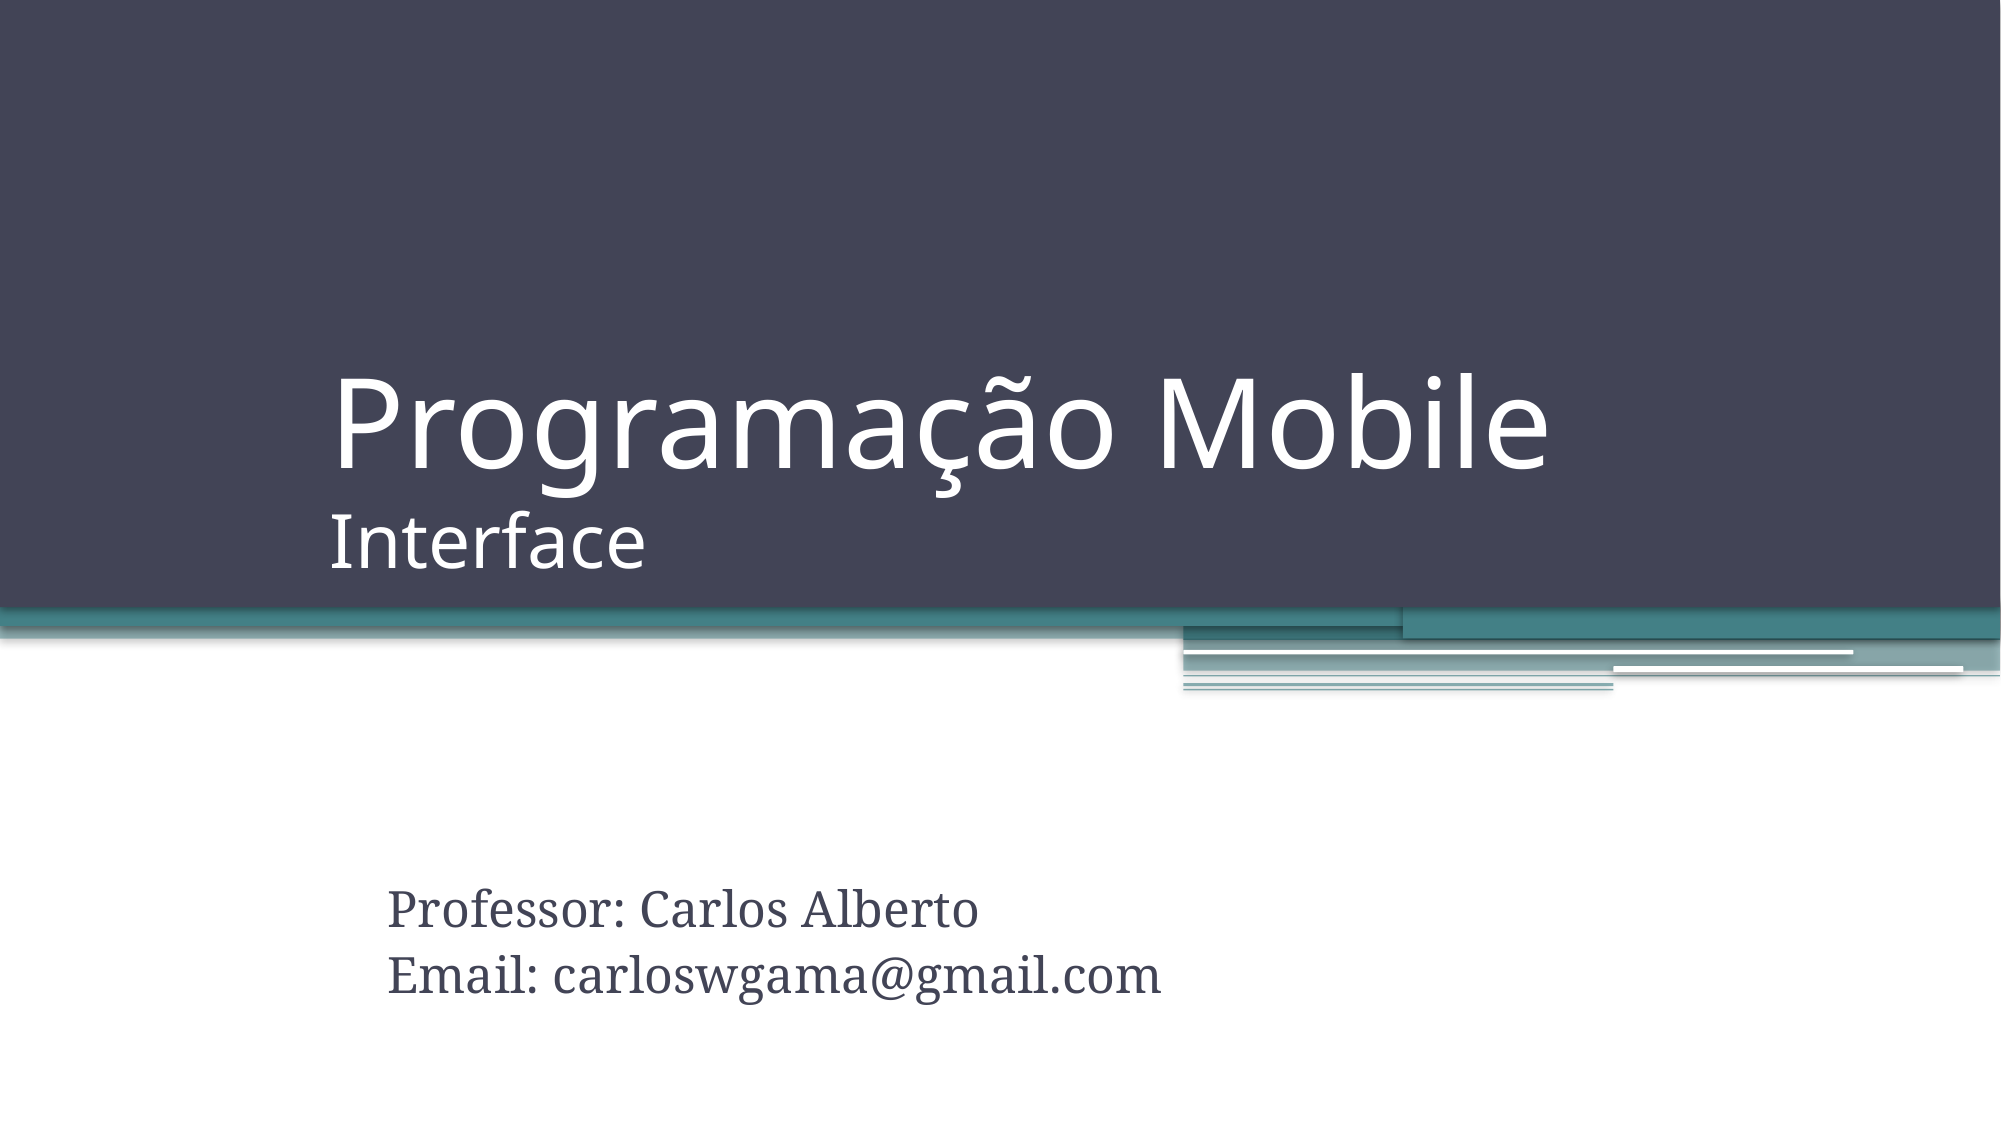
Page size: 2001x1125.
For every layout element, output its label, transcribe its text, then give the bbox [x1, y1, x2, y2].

title Programação Mobile Interface [314, 231, 1697, 591]
subtitle Professor: Carlos Alberto Email: carloswgama@gmail.com [362, 869, 1413, 1051]
